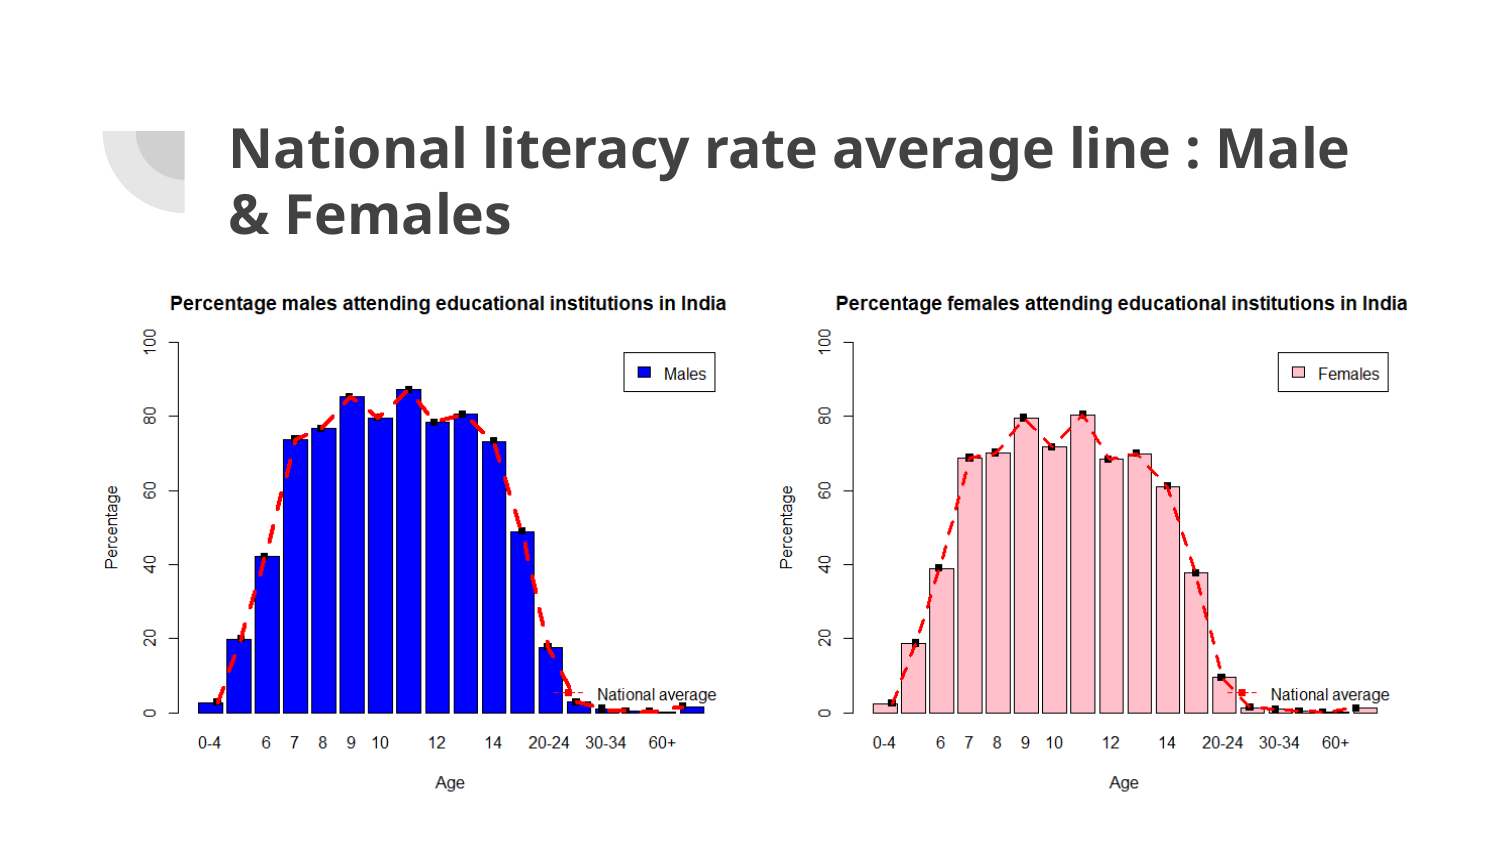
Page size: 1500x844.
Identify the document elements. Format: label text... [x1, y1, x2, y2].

picture [99, 262, 765, 813]
title National literacy rate average line : Male & Females [213, 98, 1368, 263]
picture [774, 262, 1438, 813]
